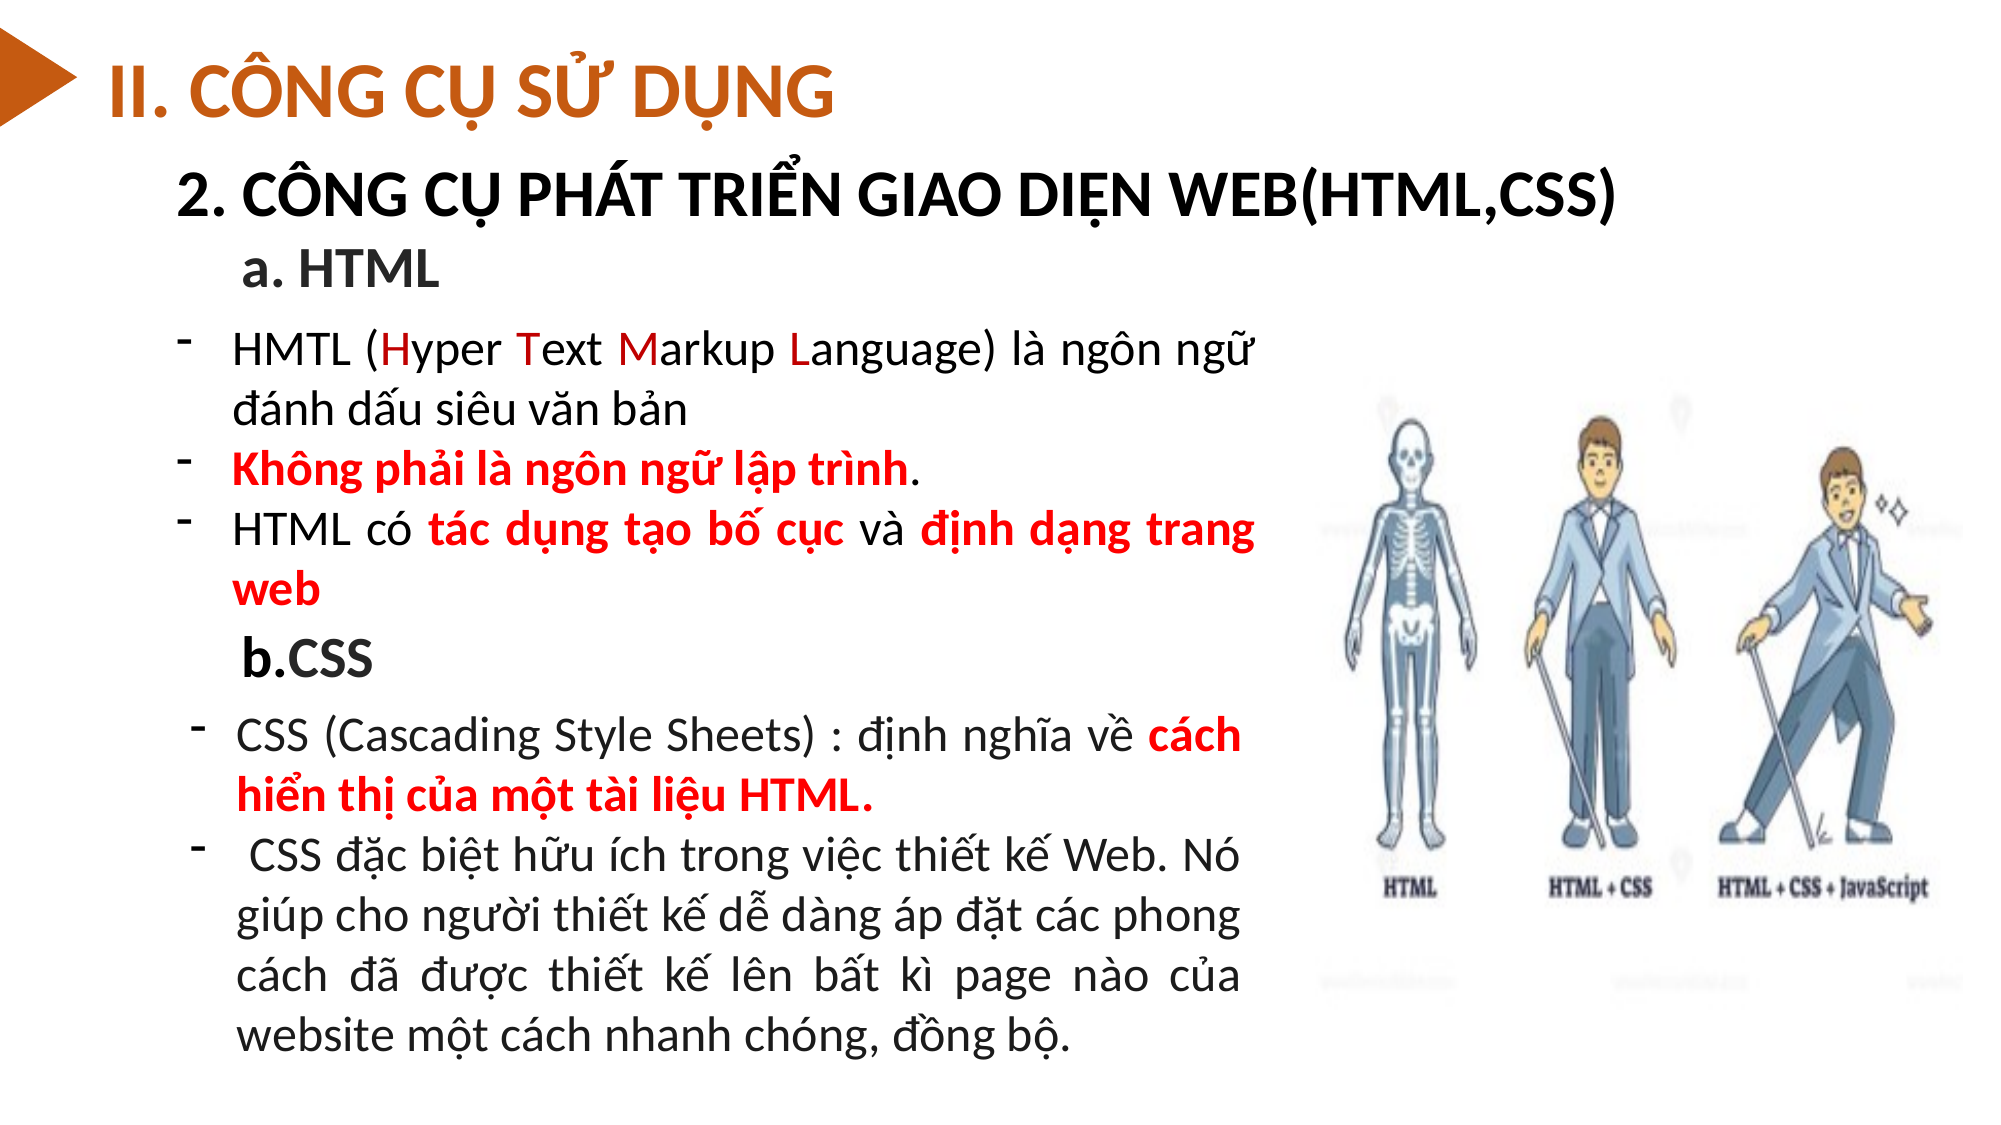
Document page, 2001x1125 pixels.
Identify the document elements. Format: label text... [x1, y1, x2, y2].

text_box HMTL (Hyper Text Markup Language) là ngôn ngữ đánh dấu siêu văn bản Không phải là ngôn ngữ lập trình. HTML có tác dụng tạo bố cục và định dạng trang web [161, 307, 1271, 623]
text_box 2. CÔNG CỤ PHÁT TRIỂN GIAO DIỆN WEB(HTML,CSS) [161, 142, 1690, 238]
text_box a. HTML [226, 221, 1147, 307]
text_box [0, 27, 78, 127]
text_box b.CSS [226, 611, 1127, 694]
text_box CSS (Cascading Style Sheets) : định nghĩa về cách hiển thị của một tài liệu HTML. CSS đặc biệt hữu ích trong việc thiết kế Web. Nó giúp cho người thiết kế dễ dàng áp đặt các phong cách đã được thiết kế lên bất kì page nào của website một cách nhanh chóng, đồng bộ. [175, 694, 1257, 1069]
picture [1315, 303, 1963, 1022]
text_box II. CÔNG CỤ SỬ DỤNG [92, 31, 1090, 142]
